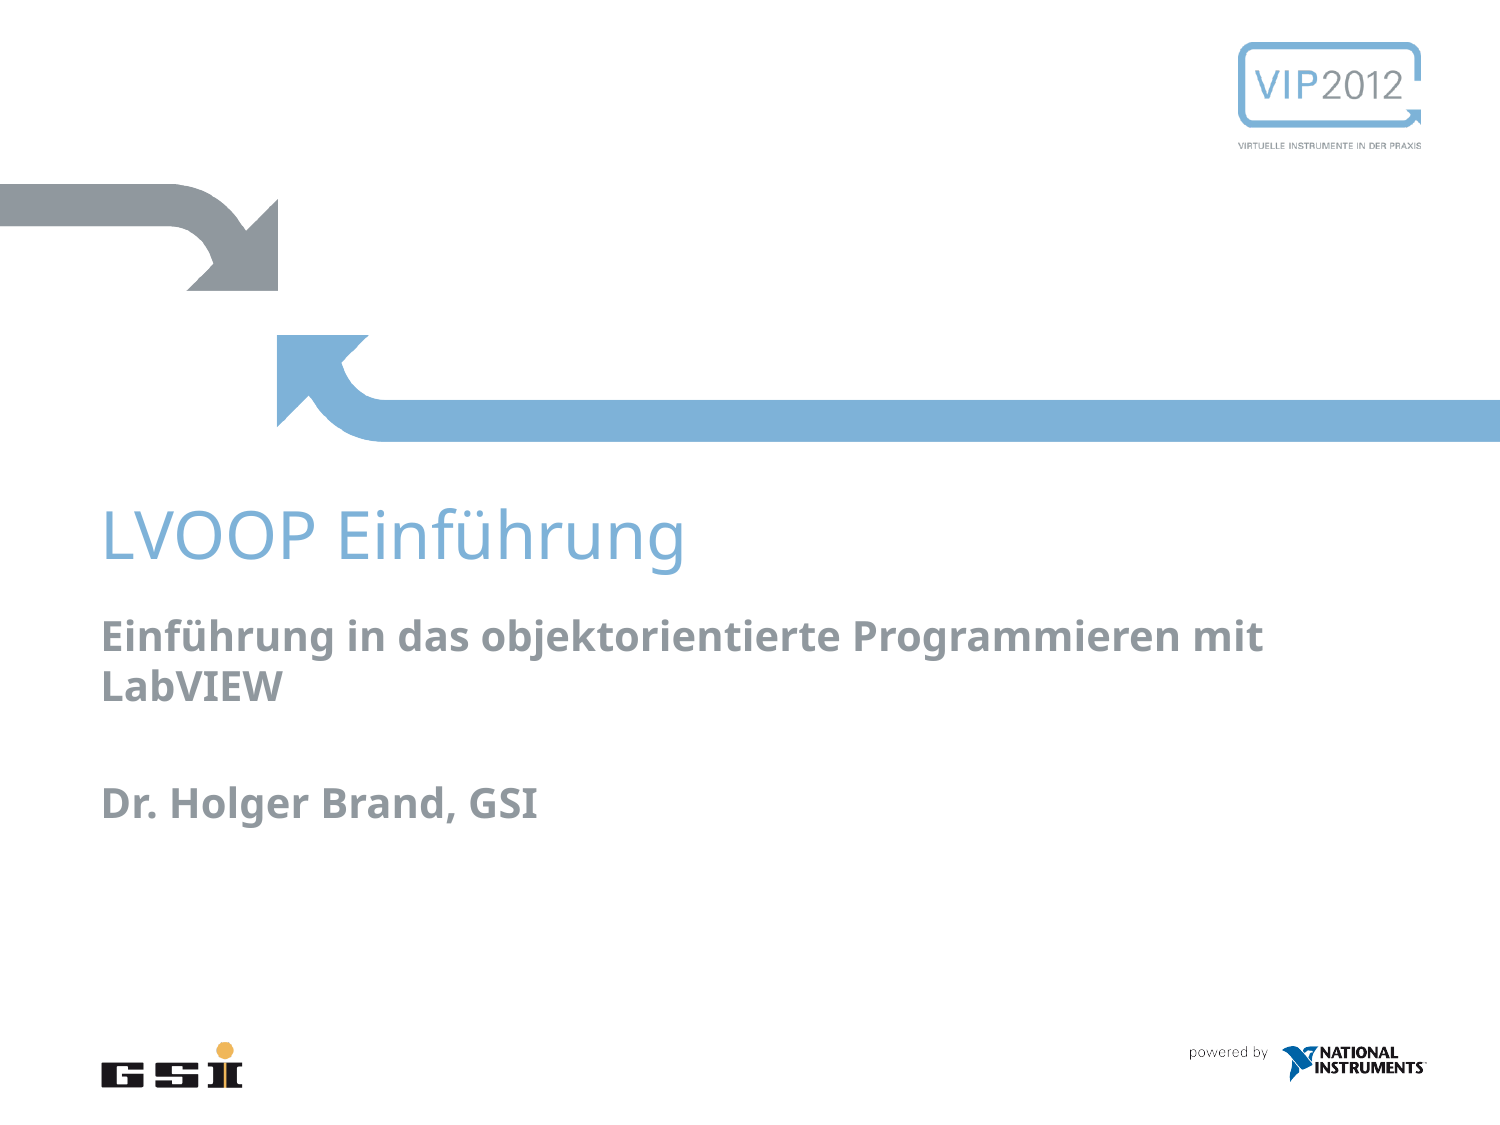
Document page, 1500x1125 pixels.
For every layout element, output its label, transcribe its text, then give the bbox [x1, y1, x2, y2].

picture [1238, 42, 1421, 149]
picture [0, 184, 284, 291]
title LVOOP Einführung [100, 468, 1400, 598]
picture [268, 335, 1500, 442]
picture [1189, 1044, 1427, 1089]
picture [100, 1040, 243, 1089]
subtitle Einführung in das objektorientierte Programmieren mit LabVIEW Dr. Holger Brand, GSI [100, 609, 1400, 905]
